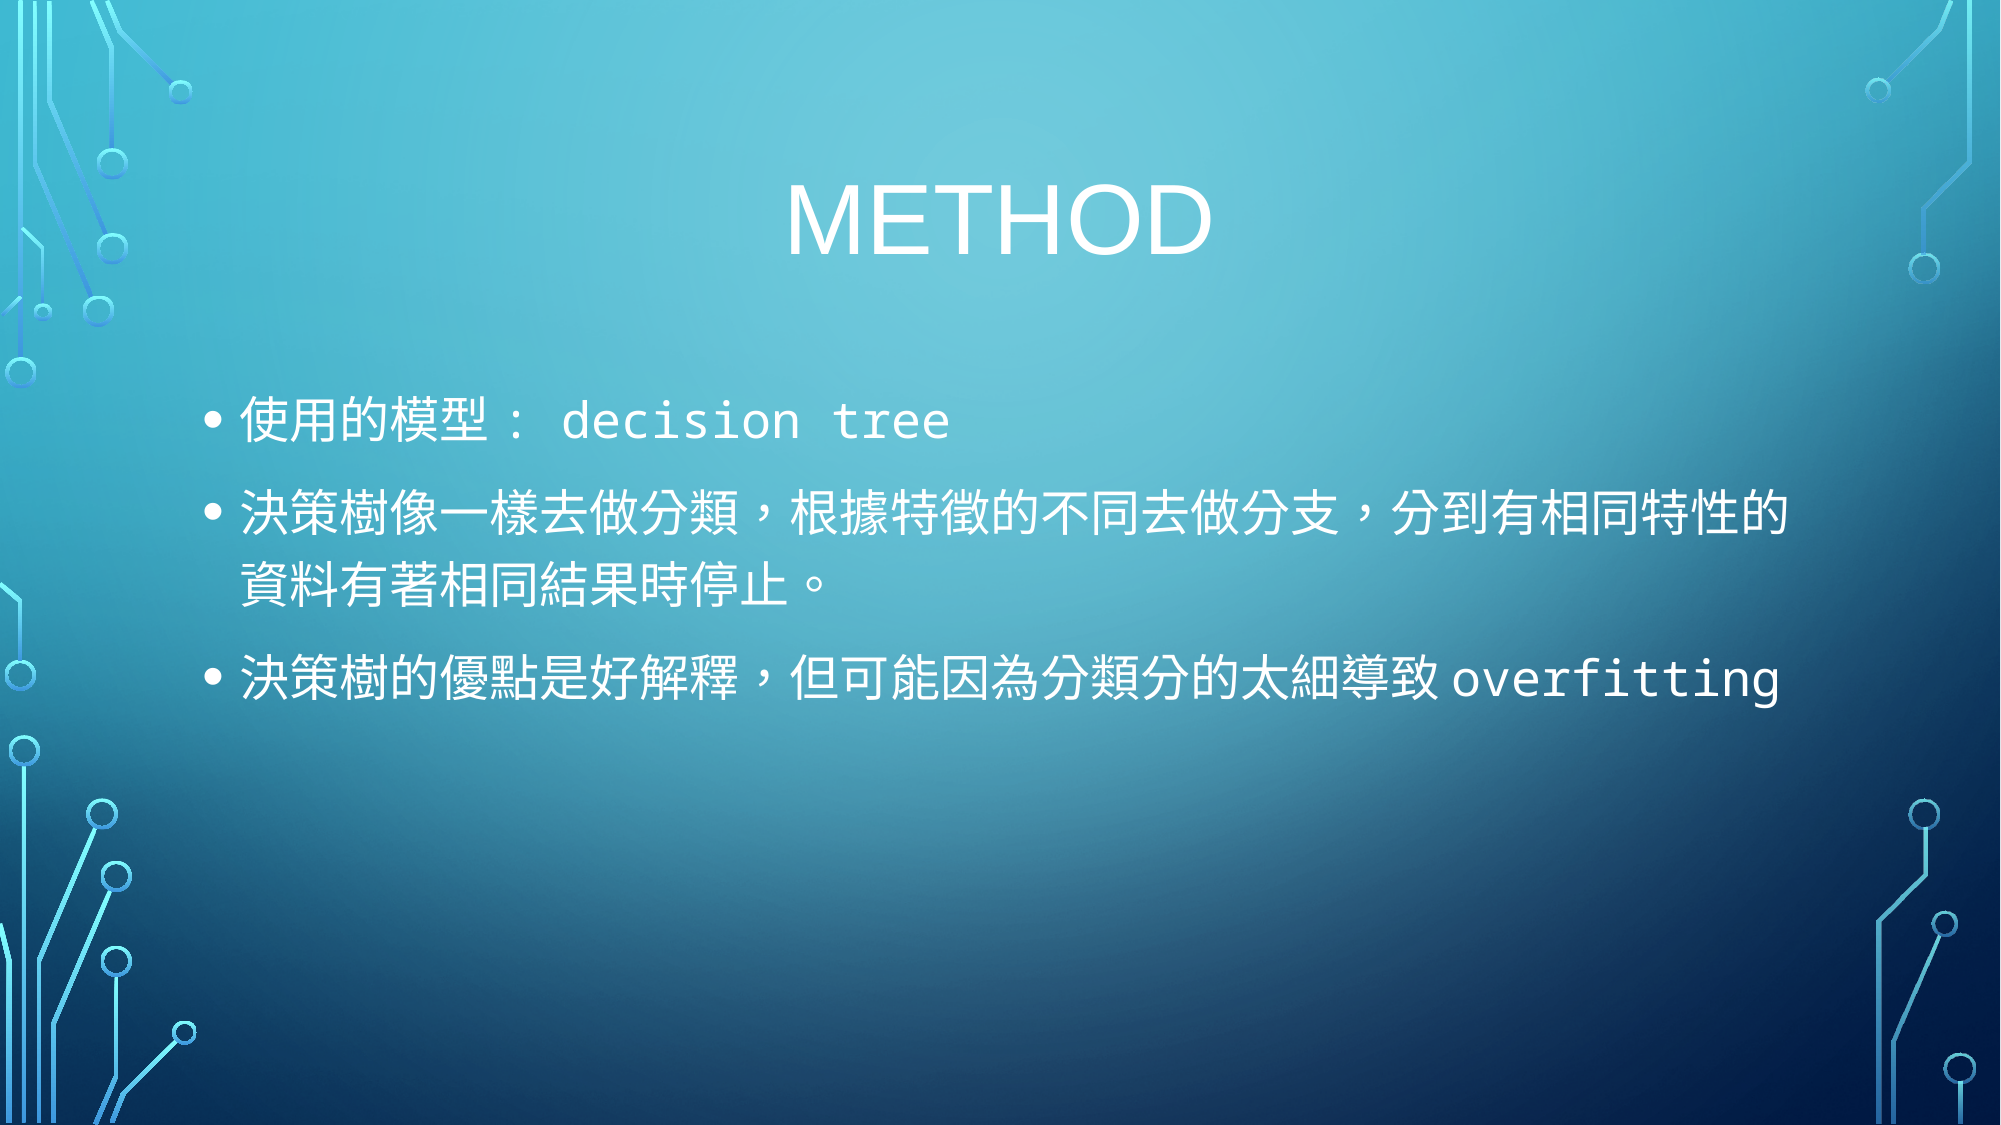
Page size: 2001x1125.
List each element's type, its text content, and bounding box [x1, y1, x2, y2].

list 使用的模型: decision tree 決策樹像一樣去做分類，根據特徵的不同去做分支，分到有相同特性的資料有著相同結果時停止。 決策樹的優點是好解釋，但可能因為分類分的太細導致overfitting [187, 369, 1813, 950]
title method [187, 101, 1813, 344]
